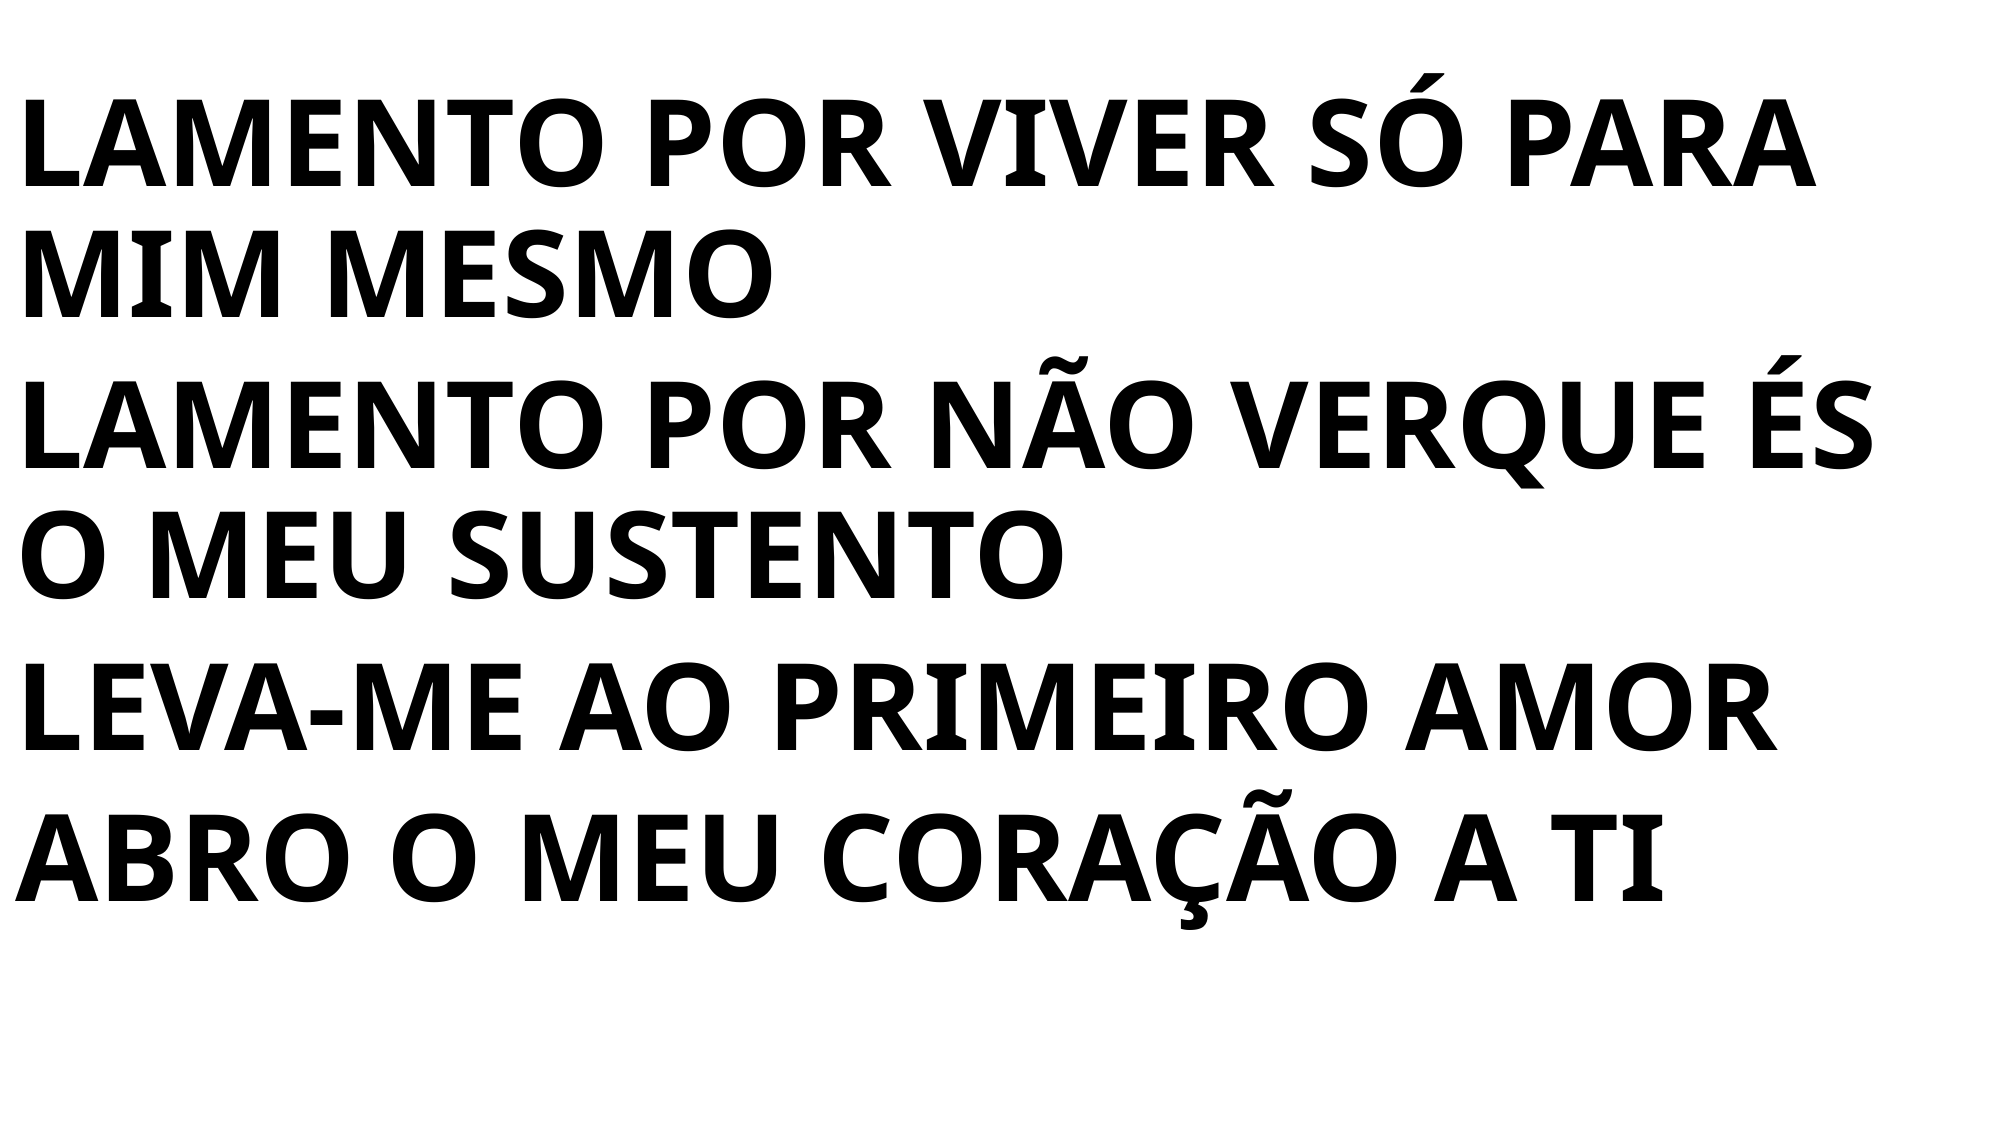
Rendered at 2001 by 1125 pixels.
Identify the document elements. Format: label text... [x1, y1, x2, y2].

list LAMENTO POR VIVER SÓ PARA MIM MESMO LAMENTO POR NÃO VERQUE ÉS O MEU SUSTENTO LEVA-ME AO PRIMEIRO AMOR ABRO O MEU CORAÇÃO A TI [0, 75, 2000, 1125]
